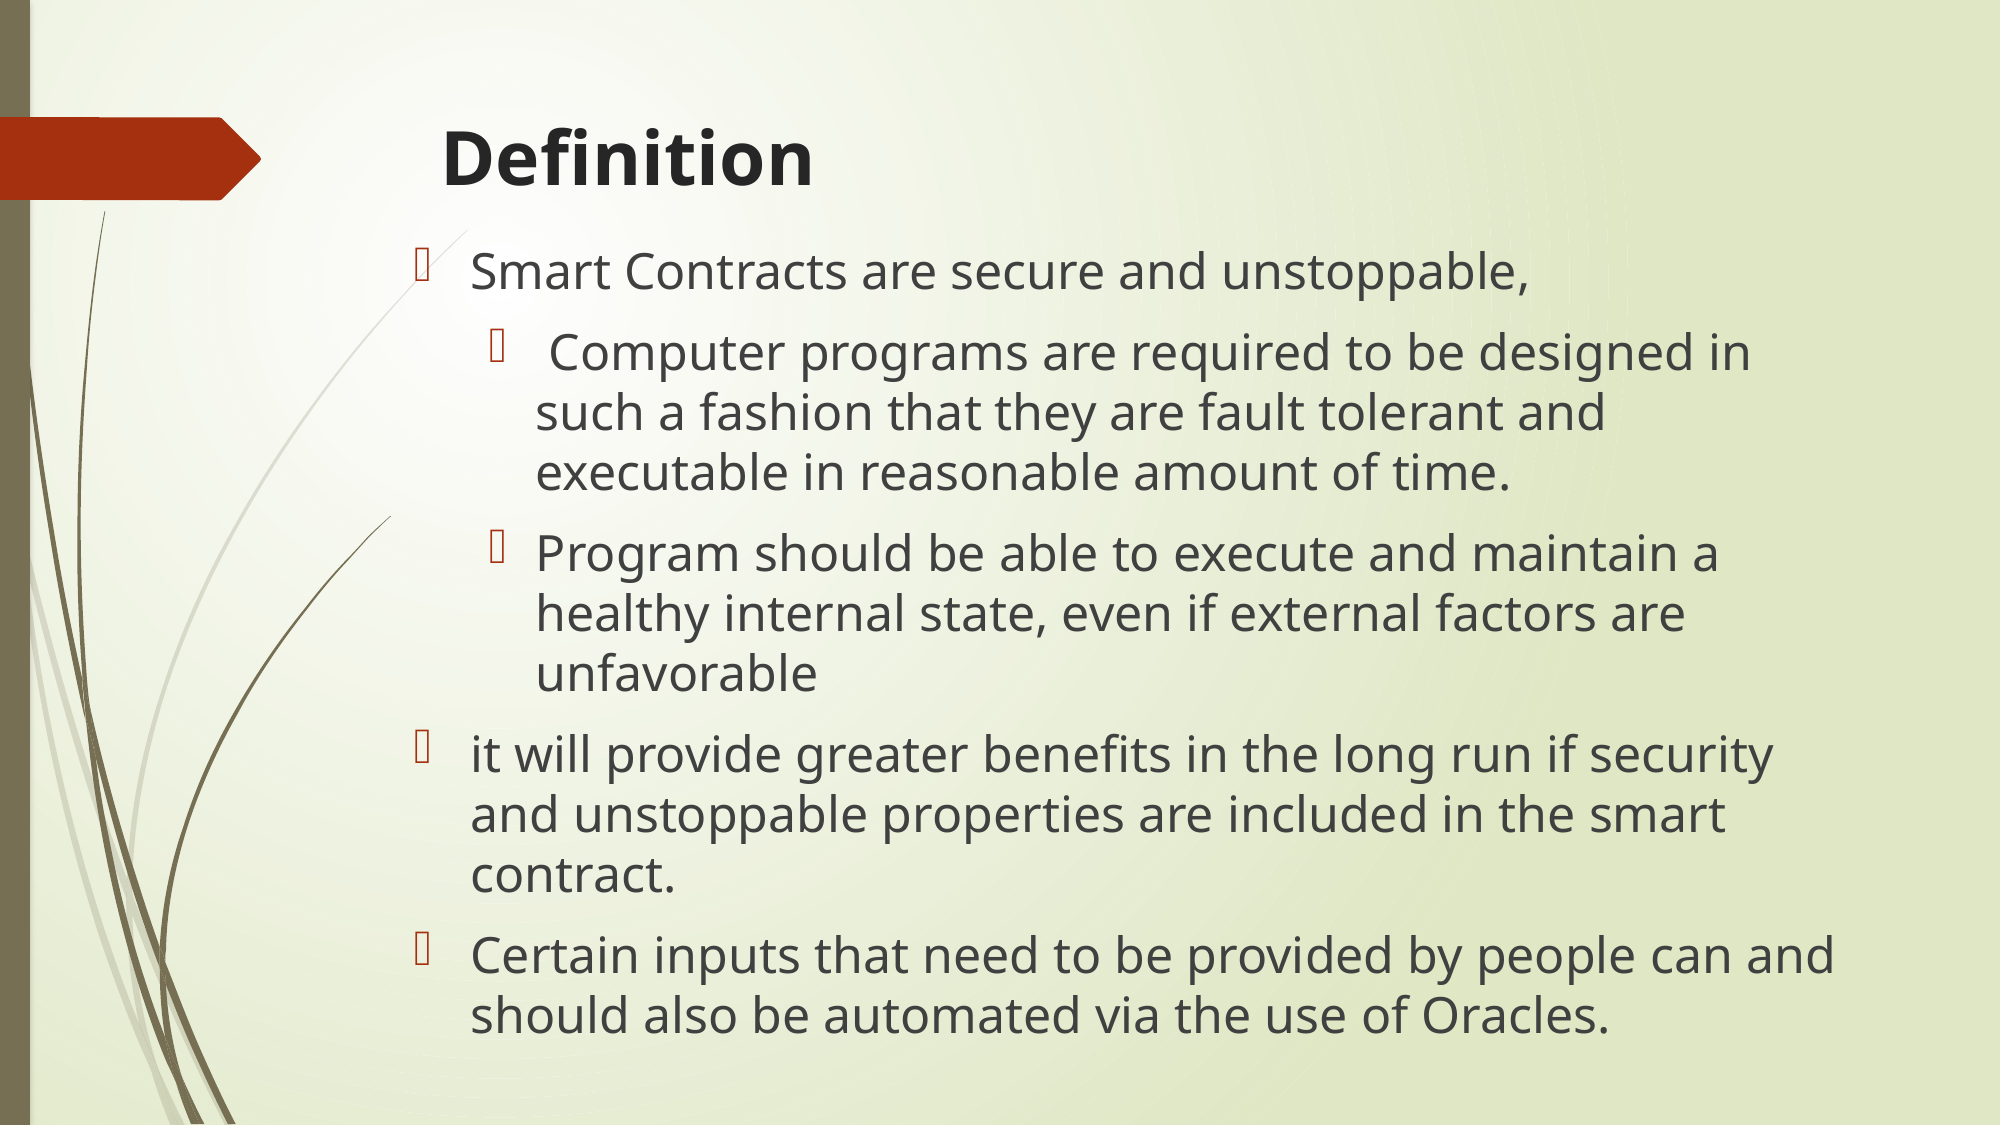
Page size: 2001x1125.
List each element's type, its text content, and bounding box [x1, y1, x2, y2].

list Smart Contracts are secure and unstoppable, Computer programs are required to be designed in such a fashion that they are fault tolerant and executable in reasonable amount of time. Program should be able to execute and maintain a healthy internal state, even if external factors are unfavorable it will provide greater benefits in the long run if security and unstoppable properties are included in the smart contract. Certain inputs that need to be provided by people can and should also be automated via the use of Oracles. [399, 232, 1862, 852]
title Definition [425, 102, 1888, 313]
